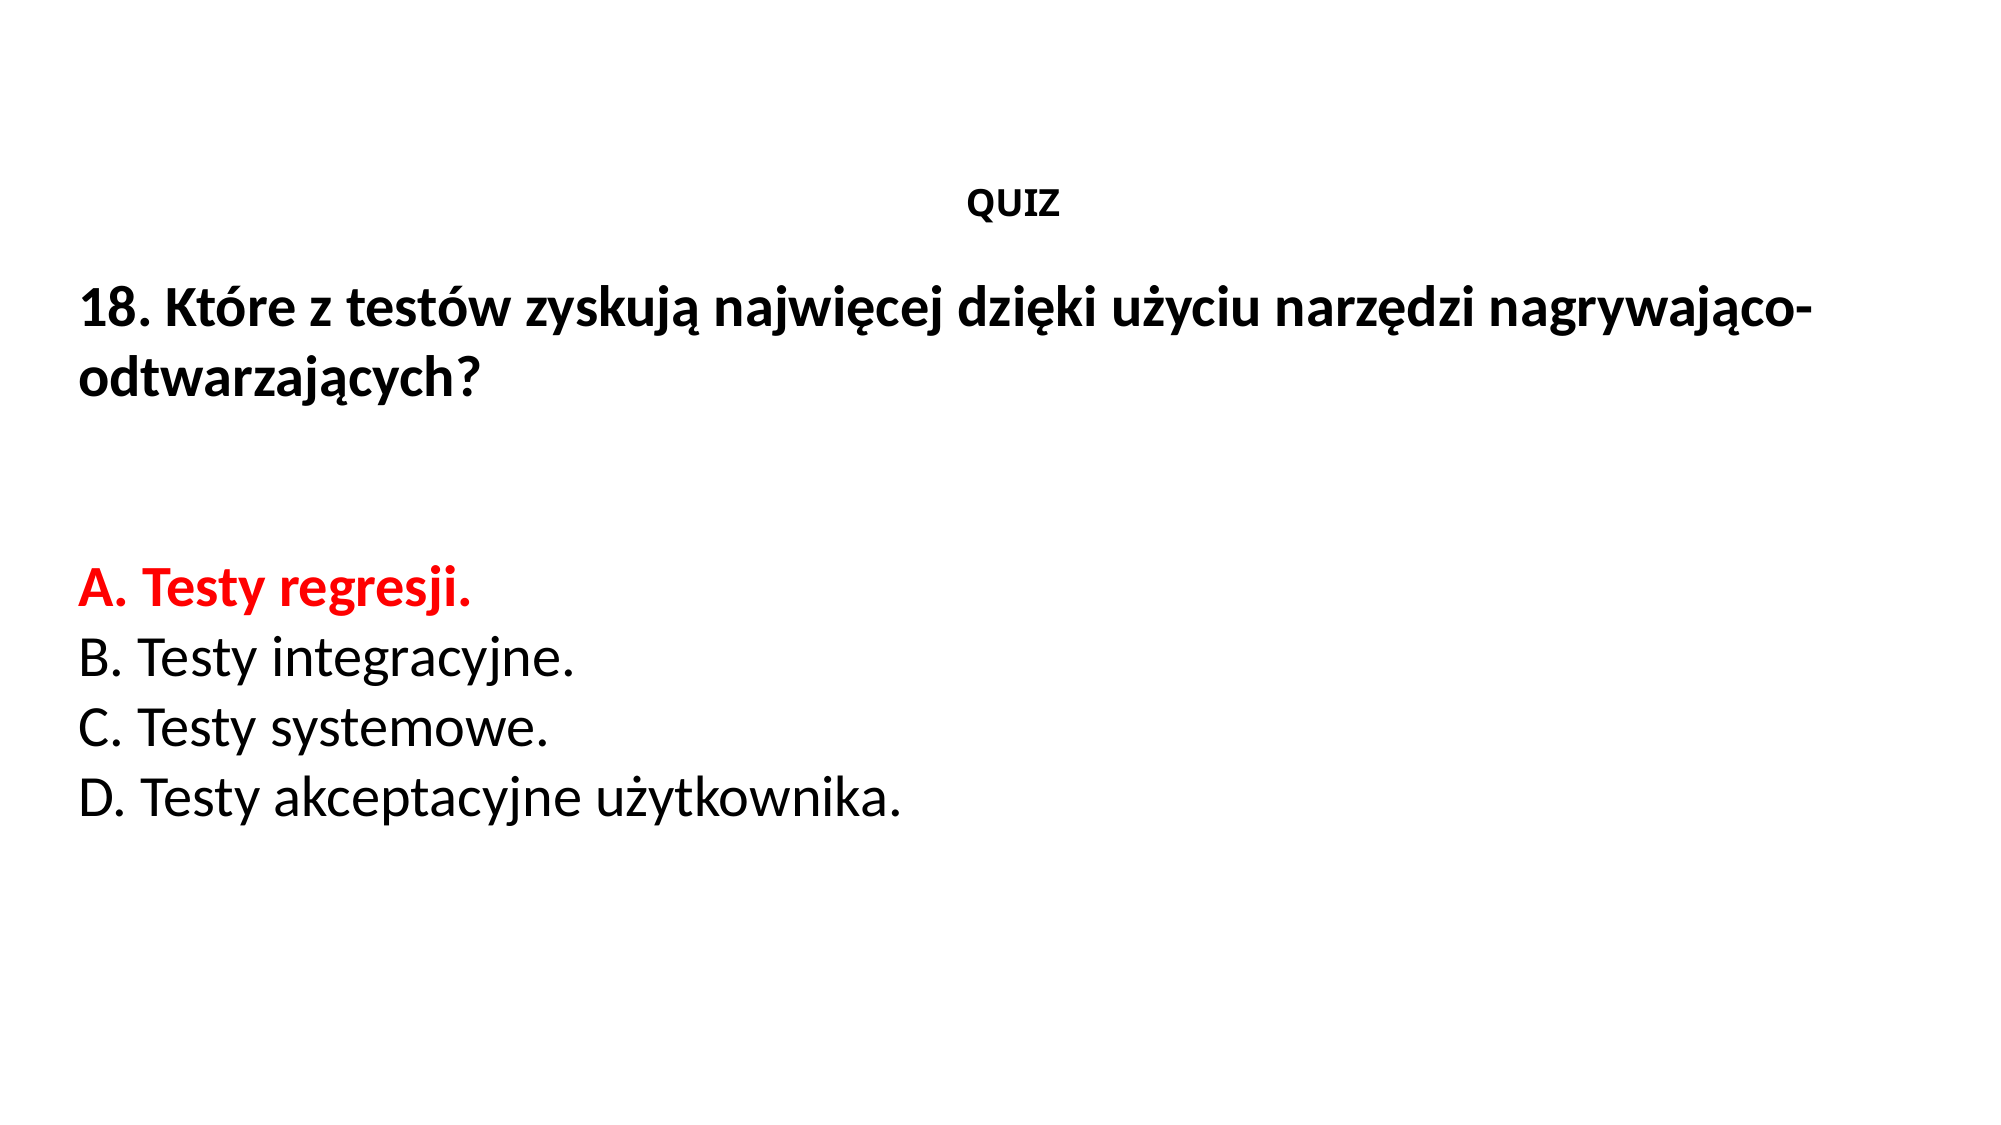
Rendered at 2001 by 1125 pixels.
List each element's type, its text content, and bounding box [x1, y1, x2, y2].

text_box QUIZ 18. Które z testów zyskują najwięcej dzięki użyciu narzędzi nagrywająco-odtwarzających? A. Testy regresji. B. Testy integracyjne. C. Testy systemowe. D. Testy akceptacyjne użytkownika. [63, 171, 1963, 836]
